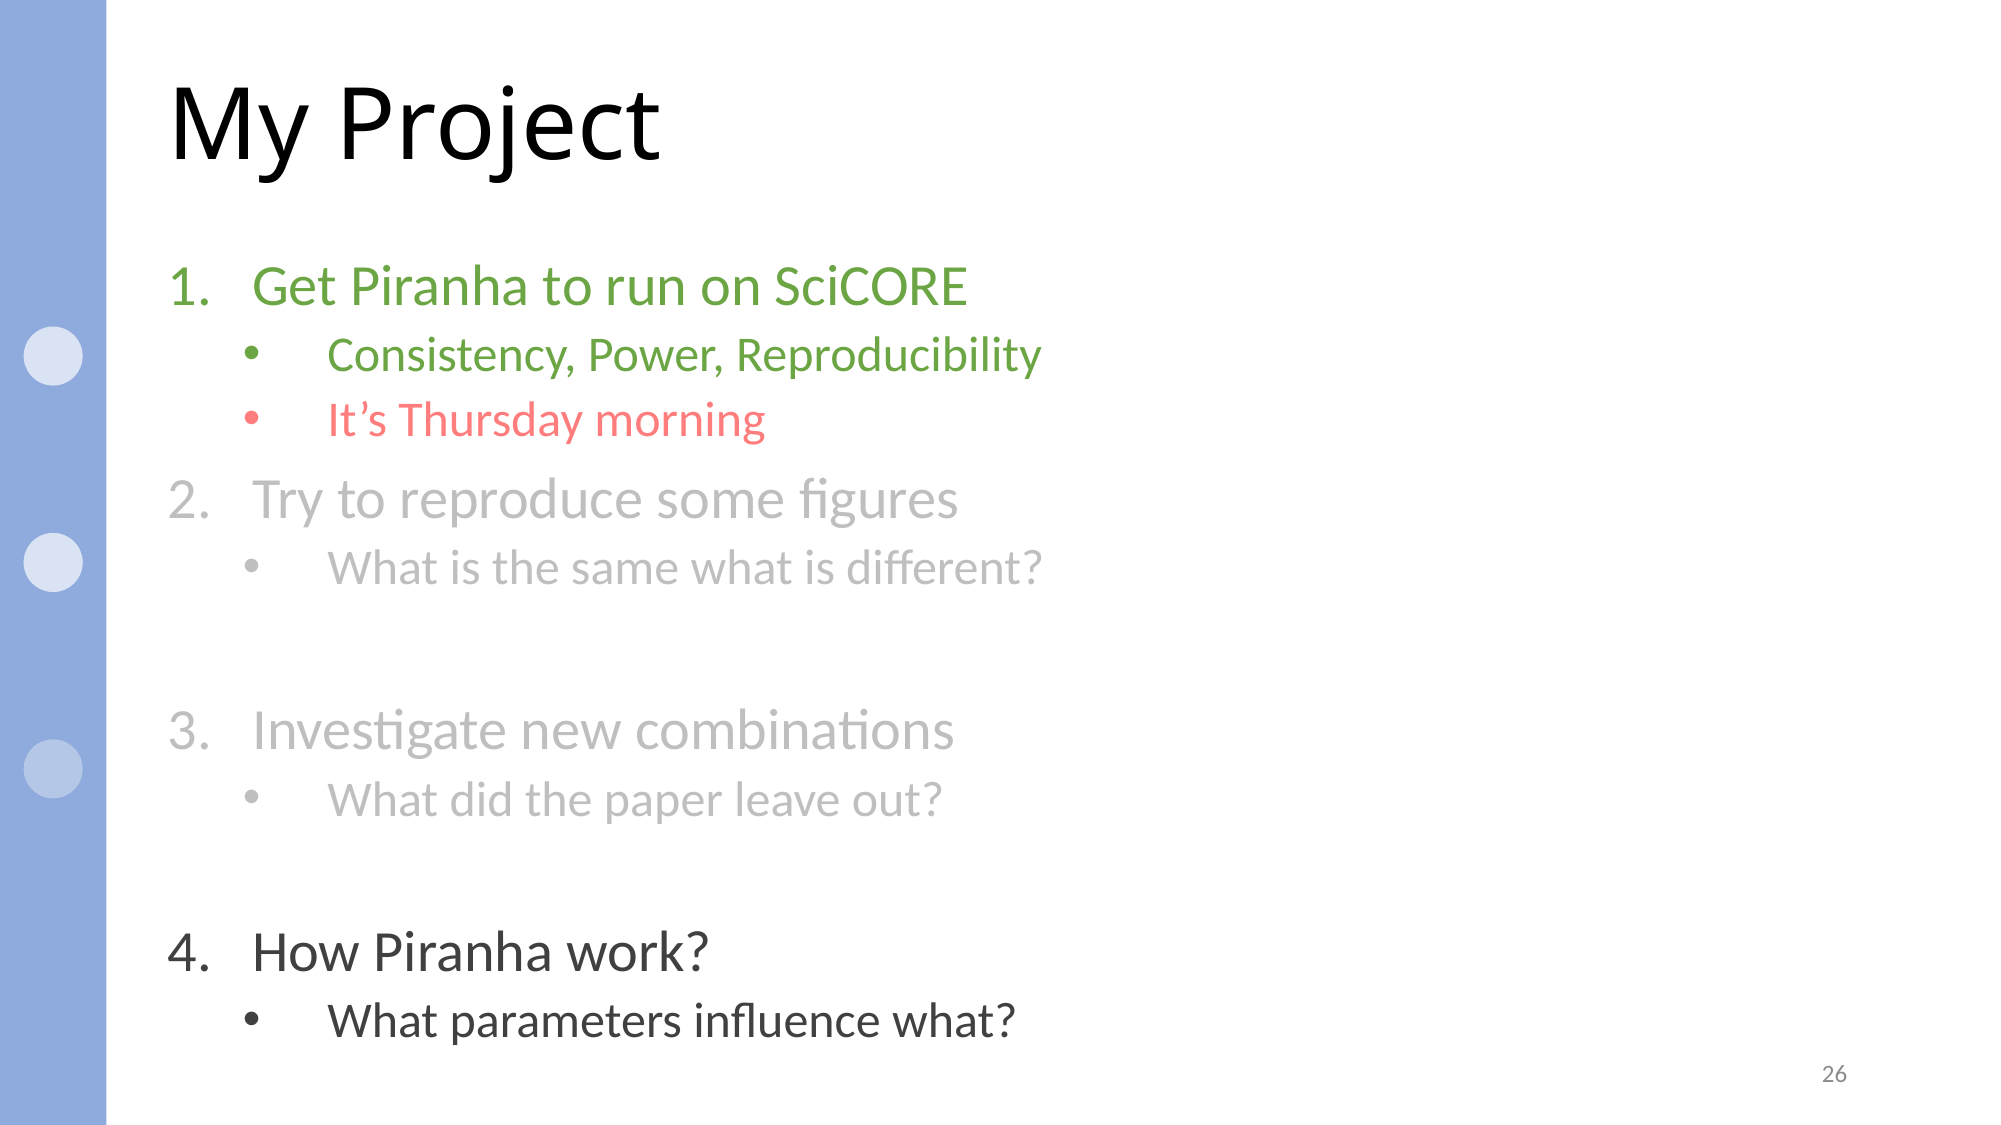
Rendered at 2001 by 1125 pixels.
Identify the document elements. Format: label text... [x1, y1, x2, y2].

text_box [22, 738, 84, 800]
title My Project [152, 18, 1846, 189]
text_box [22, 325, 84, 387]
text_box [0, 0, 107, 1125]
slide_number 26 [1412, 1071, 1863, 1103]
text_box [22, 531, 84, 594]
subtitle Get Piranha to run on SciCORE Consistency, Power, Reproducibility It’s Thursday morning Try to reproduce some figures What is the same what is different? Investigate new combinations What did the paper leave out? How Piranha work? What parameters influence what? [152, 247, 1915, 1071]
